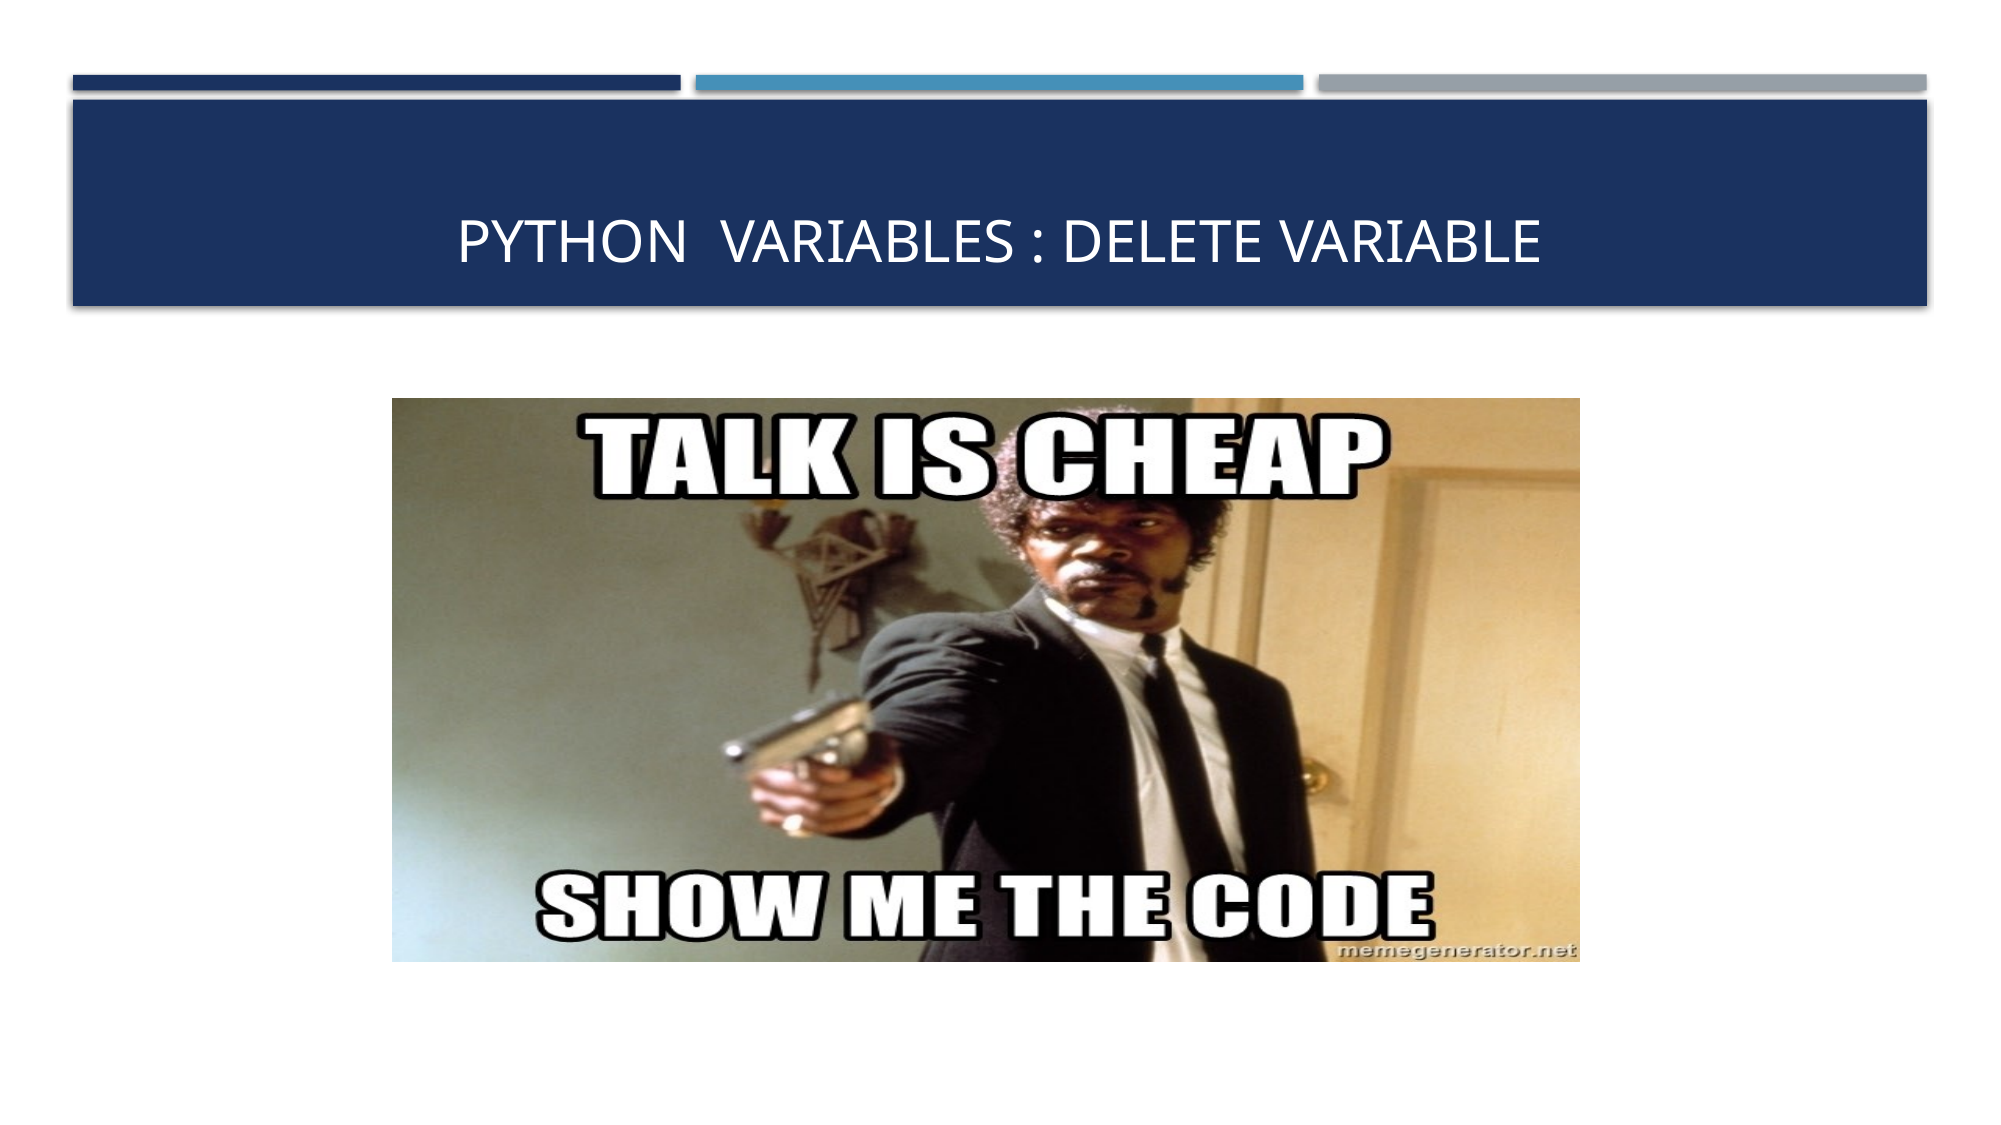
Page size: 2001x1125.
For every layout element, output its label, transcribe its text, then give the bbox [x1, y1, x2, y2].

title Python Variables : Delete Variable [95, 119, 1905, 282]
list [392, 398, 1581, 962]
